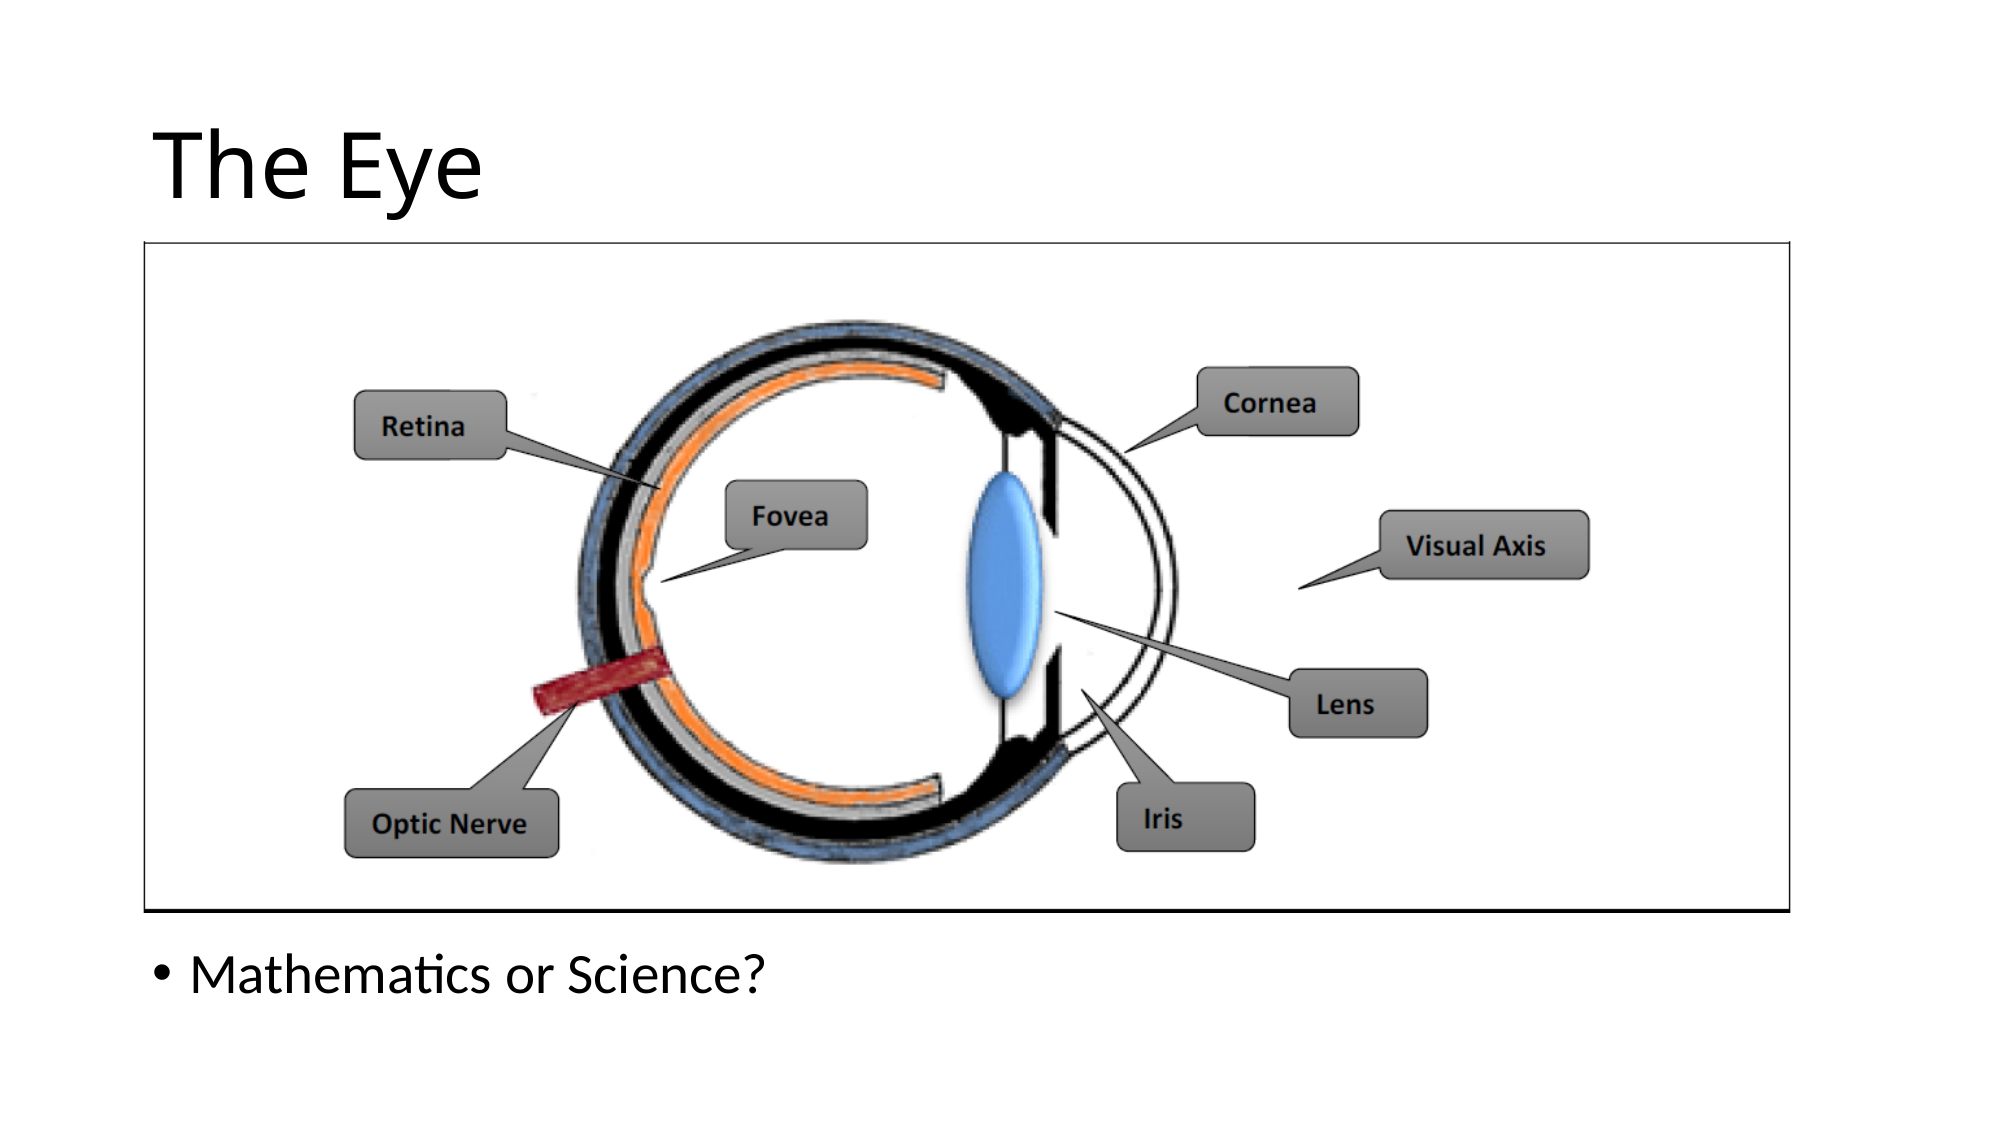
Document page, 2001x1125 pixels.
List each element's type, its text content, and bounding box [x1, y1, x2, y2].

picture [139, 240, 1793, 913]
title The Eye [137, 59, 1863, 278]
list Mathematics or Science? [137, 936, 1863, 1014]
